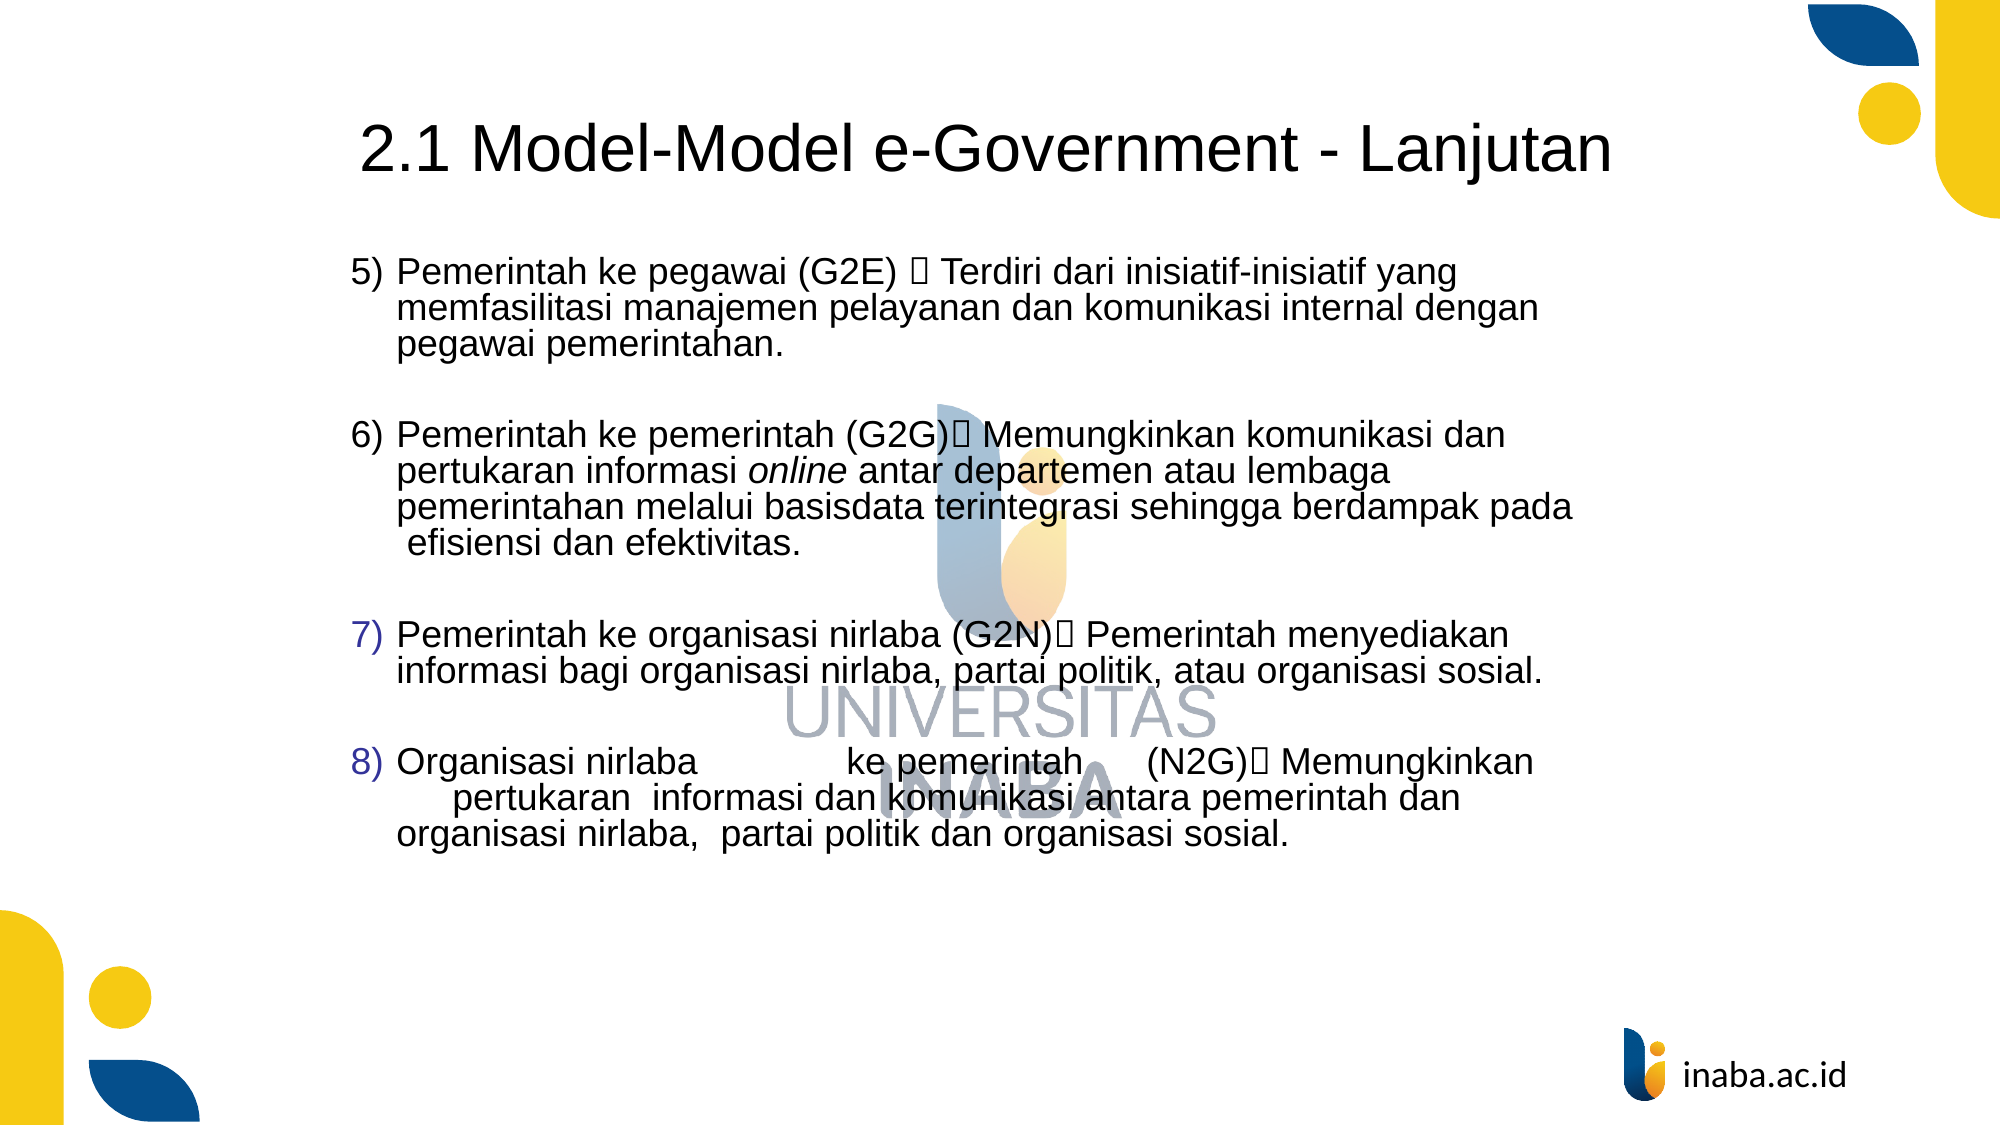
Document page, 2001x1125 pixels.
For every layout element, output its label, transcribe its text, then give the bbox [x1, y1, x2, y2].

picture [1624, 1028, 1665, 1101]
title 2.1 Model-Model e-Government - Lanjutan [357, 48, 1661, 239]
text_box Pemerintah ke pegawai (G2E)  Terdiri dari inisiatif-inisiatif yang memfasilitasi manajemen pelayanan dan komunikasi internal dengan pegawai pemerintahan. Pemerintah ke pemerintah (G2G) Memungkinkan komunikasi dan pertukaran informasi online antar departemen atau lembaga pemerintahan melalui basisdata terintegrasi sehingga berdampak pada efisiensi dan efektivitas. Pemerintah ke organisasi nirlaba (G2N) Pemerintah menyediakan informasi bagi organisasi nirlaba, partai politik, atau organisasi sosial. Organisasi nirlaba ke pemerintah (N2G) Memungkinkan pertukaran informasi dan komunikasi antara pemerintah dan organisasi nirlaba, partai politik dan organisasi sosial. [338, 244, 1583, 854]
